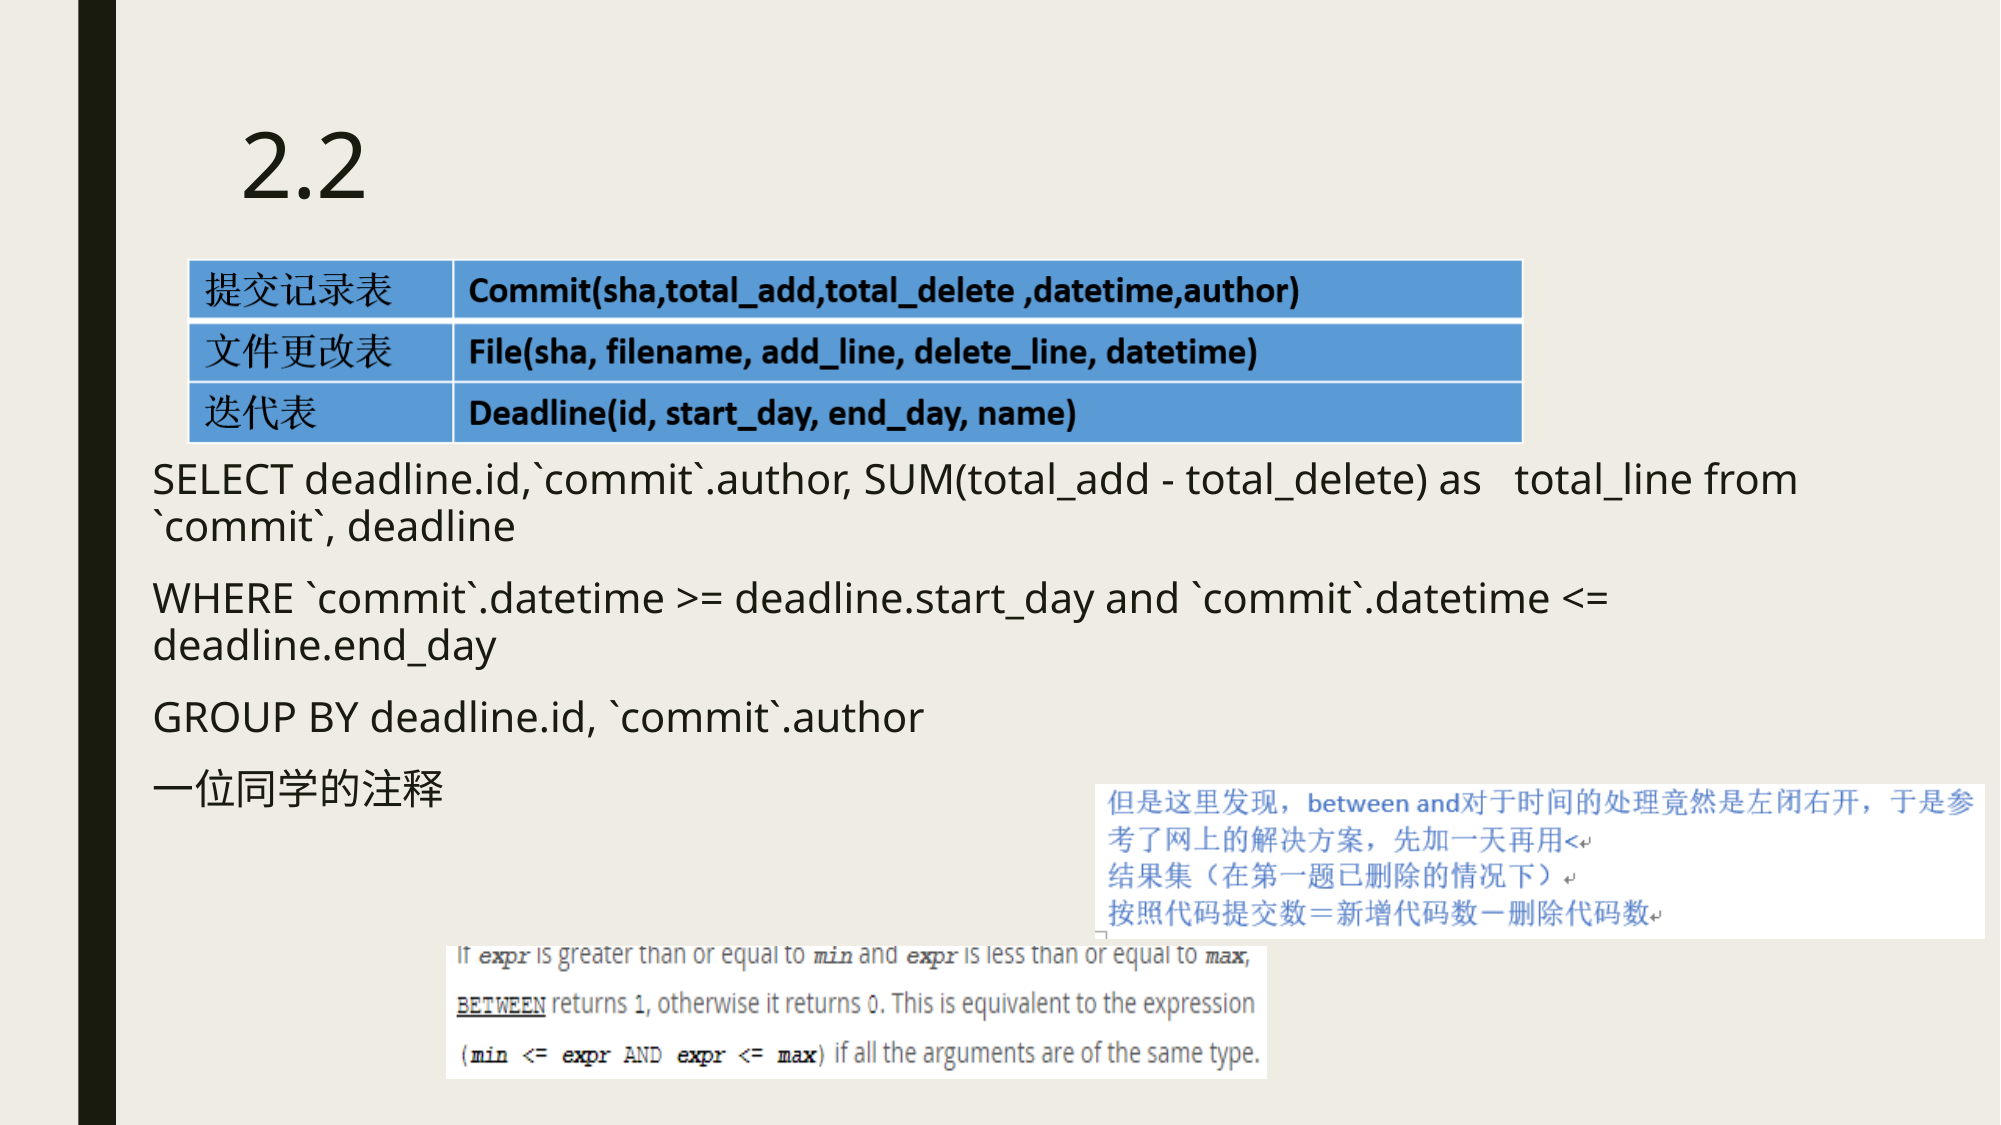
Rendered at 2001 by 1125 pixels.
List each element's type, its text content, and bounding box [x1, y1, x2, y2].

list SELECT deadline.id,`commit`.author, SUM(total_add - total_delete) as total_line from `commit`, deadline WHERE `commit`.datetime >= deadline.start_day and `commit`.datetime <= deadline.end_day GROUP BY deadline.id, `commit`.author 一位同学的注释 [137, 229, 1863, 1083]
picture [1095, 784, 1985, 940]
title 2.2 [225, 112, 1800, 229]
picture [187, 252, 1527, 458]
picture [446, 946, 1267, 1080]
